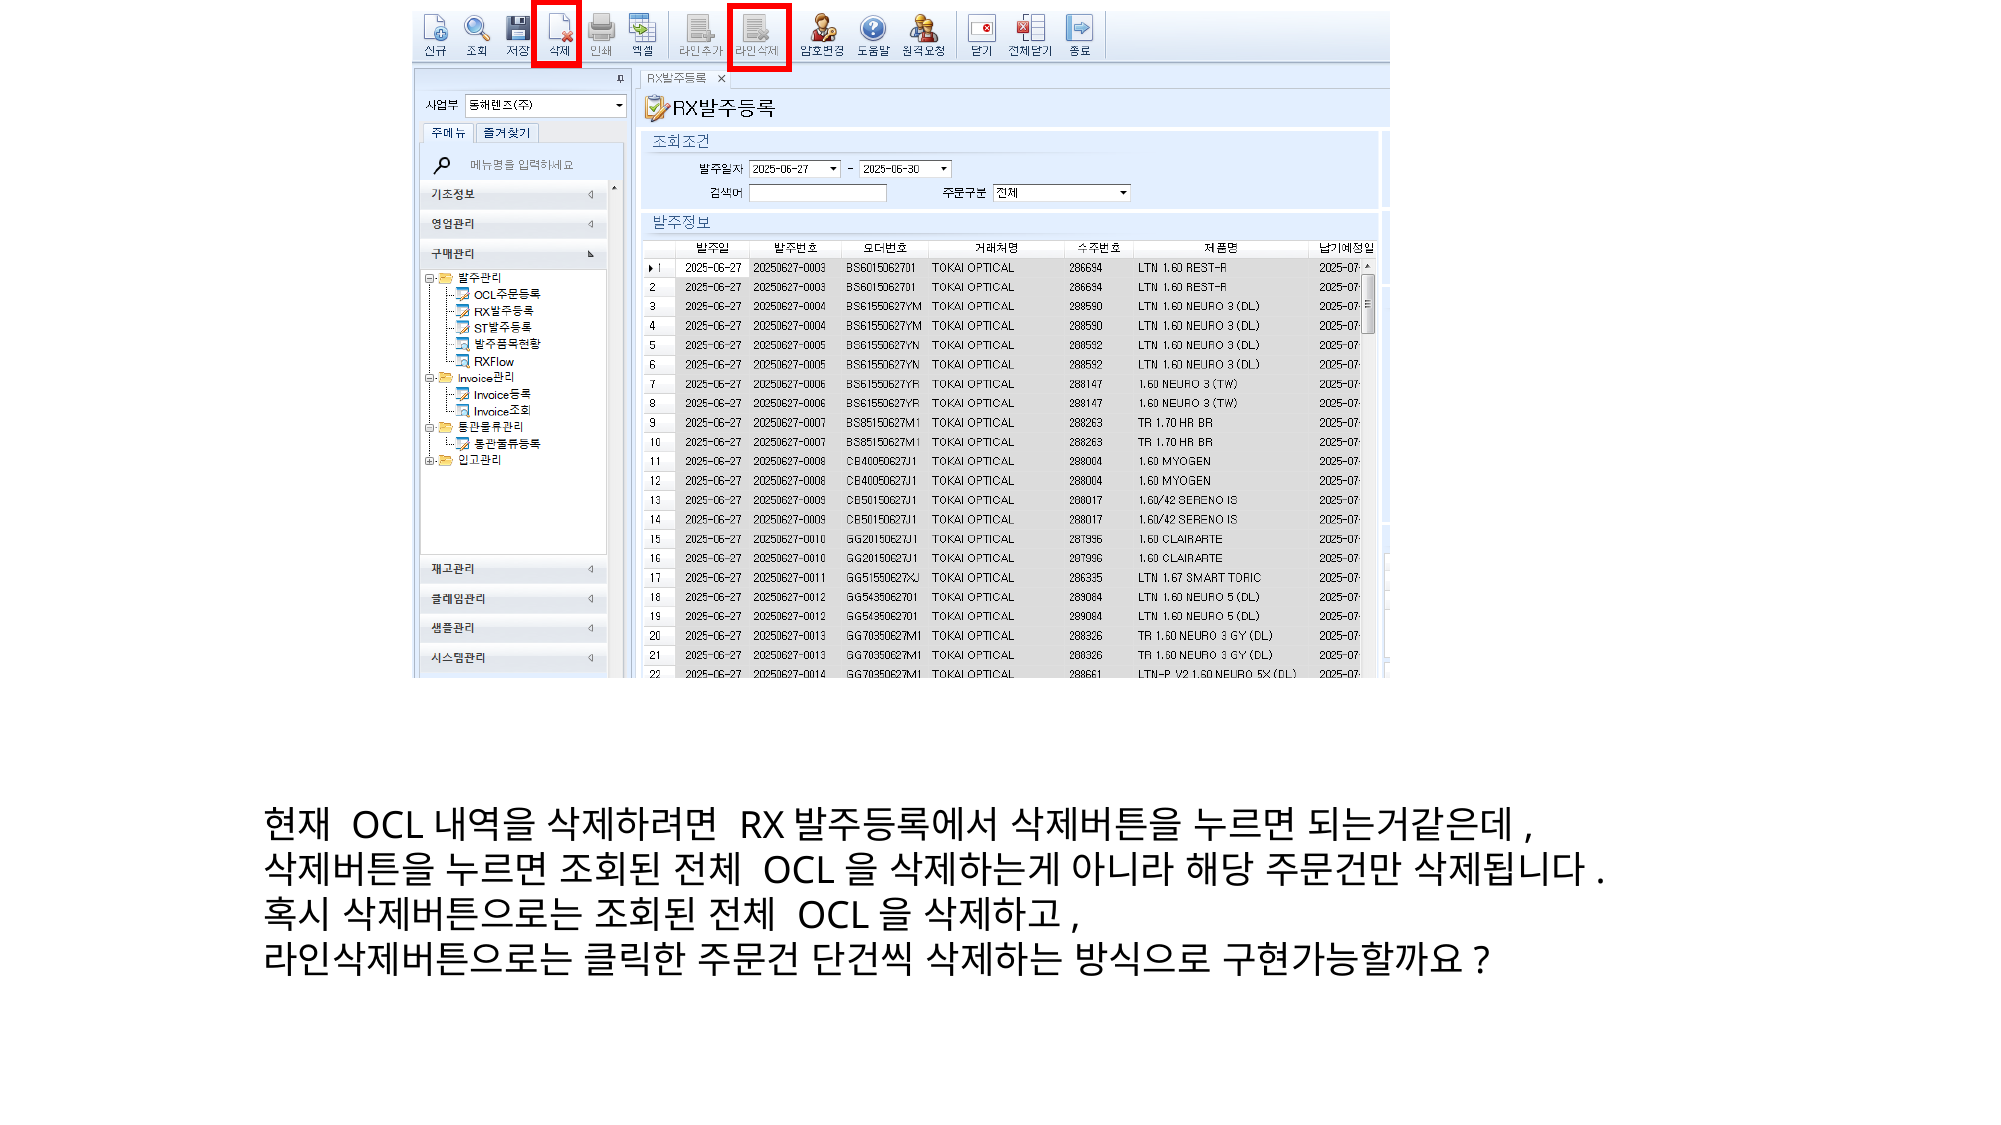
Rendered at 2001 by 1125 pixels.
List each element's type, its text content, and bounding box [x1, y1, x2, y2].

text_box 현재 OCL내역을 삭제하려면 RX발주등록에서 삭제버튼을 누르면 되는거같은데, 삭제버튼을 누르면 조회된 전체 OCL을 삭제하는게 아니라 해당 주문건만 삭제됩니다. 혹시 삭제버튼으로는 조회된 전체 OCL을 삭제하고, 라인삭제버튼으로는 클릭한 주문건 단건씩 삭제하는 방식으로 구현가능할까요? [248, 794, 1621, 989]
text_box [729, 5, 790, 11]
text_box [533, 0, 580, 11]
picture [412, 11, 1390, 678]
